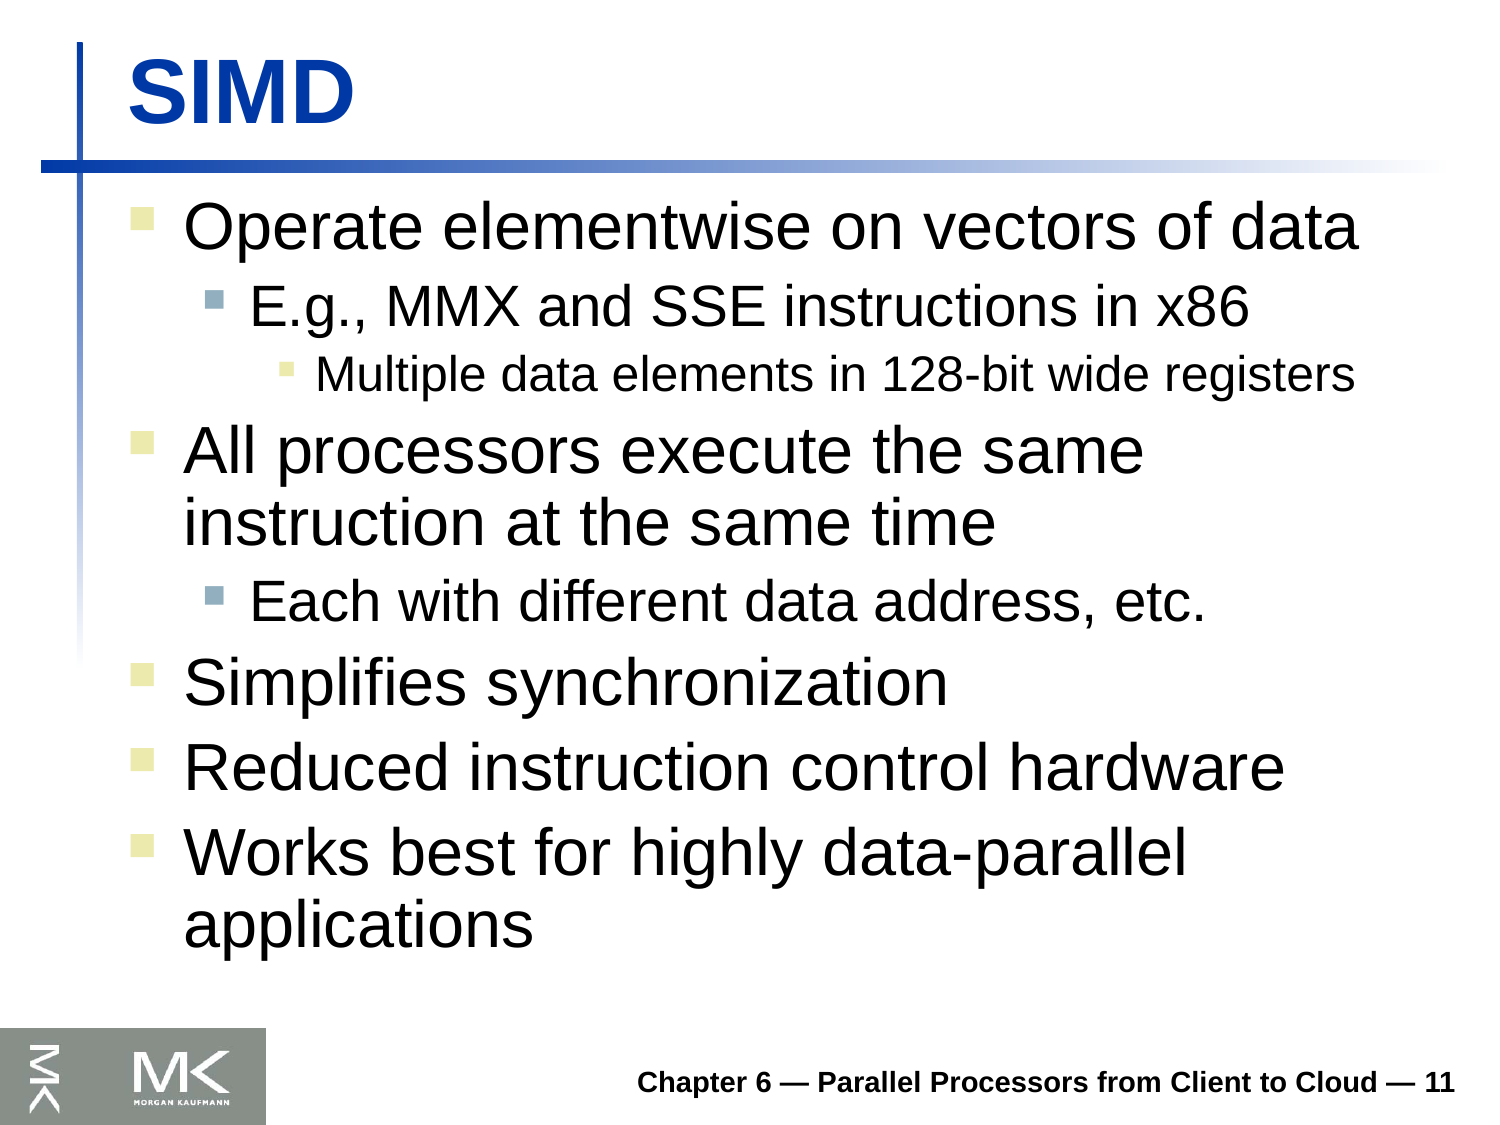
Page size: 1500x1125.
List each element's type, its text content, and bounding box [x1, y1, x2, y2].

footer Chapter 6 — Parallel Processors from Client to Cloud — 11 [277, 1046, 1471, 1106]
picture [0, 1028, 266, 1125]
title SIMD [112, 23, 1468, 149]
list Operate elementwise on vectors of data E.g., MMX and SSE instructions in x86 Multiple data elements in 128-bit wide registers All processors execute the same instruction at the same time Each with different data address, etc. Simplifies synchronization Reduced instruction control hardware Works best for highly data-parallel applications [112, 184, 1469, 1024]
